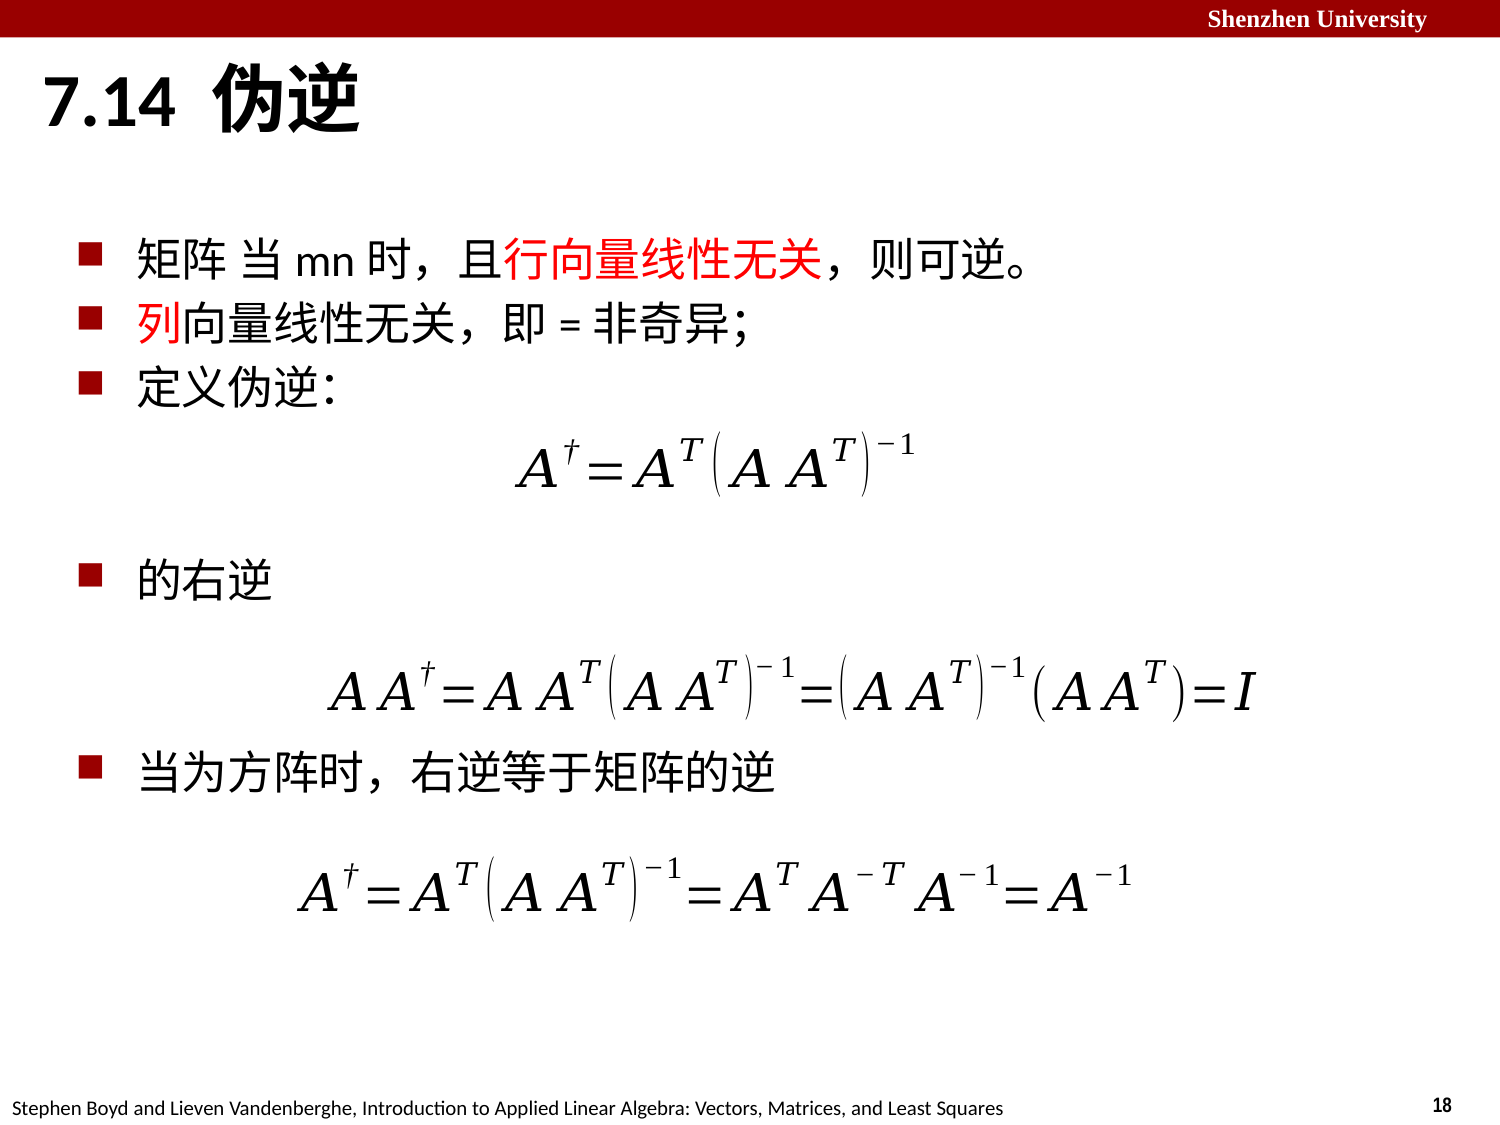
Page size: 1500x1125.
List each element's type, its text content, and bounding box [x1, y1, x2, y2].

text_box 7.14 伪逆 [27, 50, 1473, 144]
